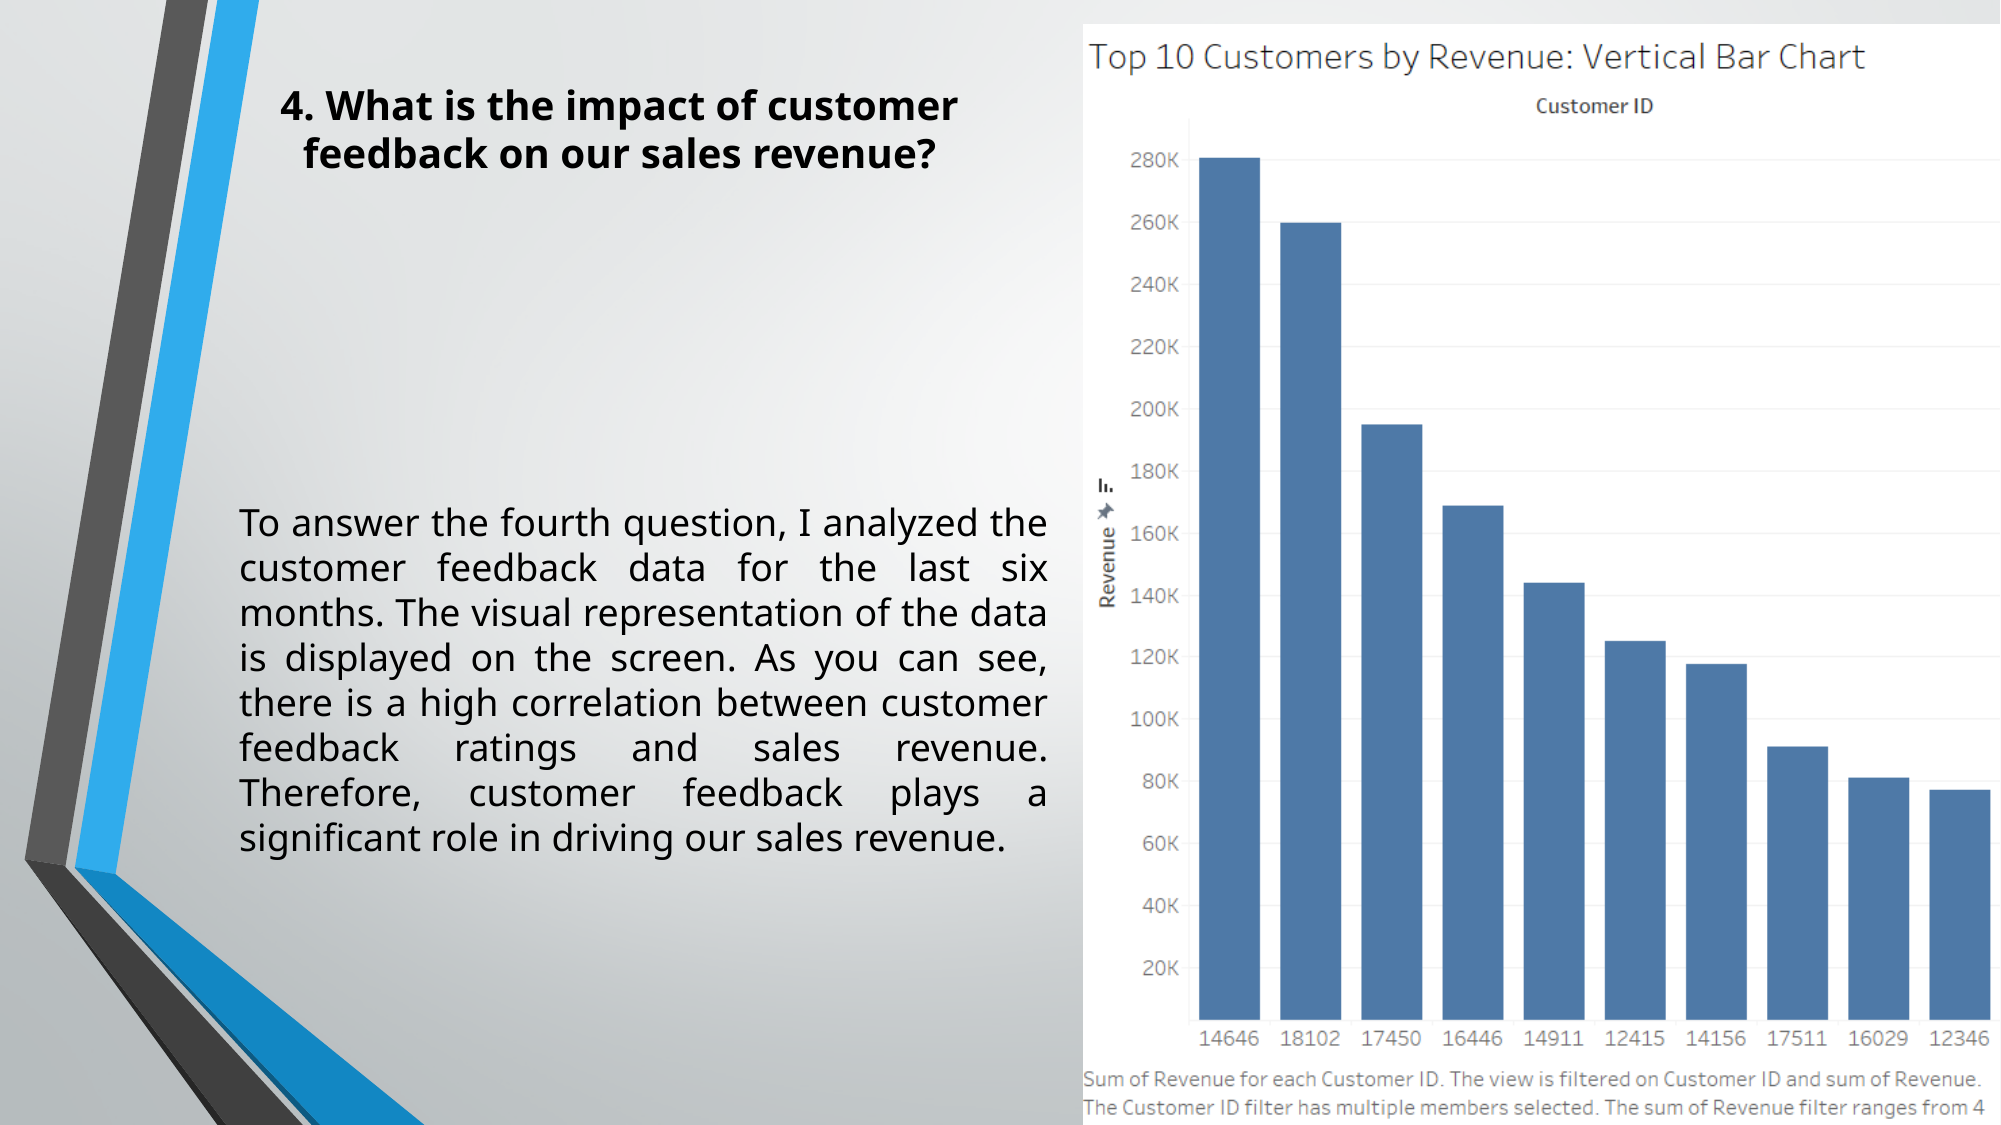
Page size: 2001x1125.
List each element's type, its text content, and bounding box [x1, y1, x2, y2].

title 4. What is the impact of customer feedback on our sales revenue? [261, 68, 980, 188]
picture [1082, 24, 2000, 1125]
list To answer the fourth question, I analyzed the customer feedback data for the last six months. The visual representation of the data is displayed on the screen. As you can see, there is a high correlation between customer feedback ratings and sales revenue. Therefore, customer feedback plays a significant role in driving our sales revenue. [224, 423, 1064, 936]
